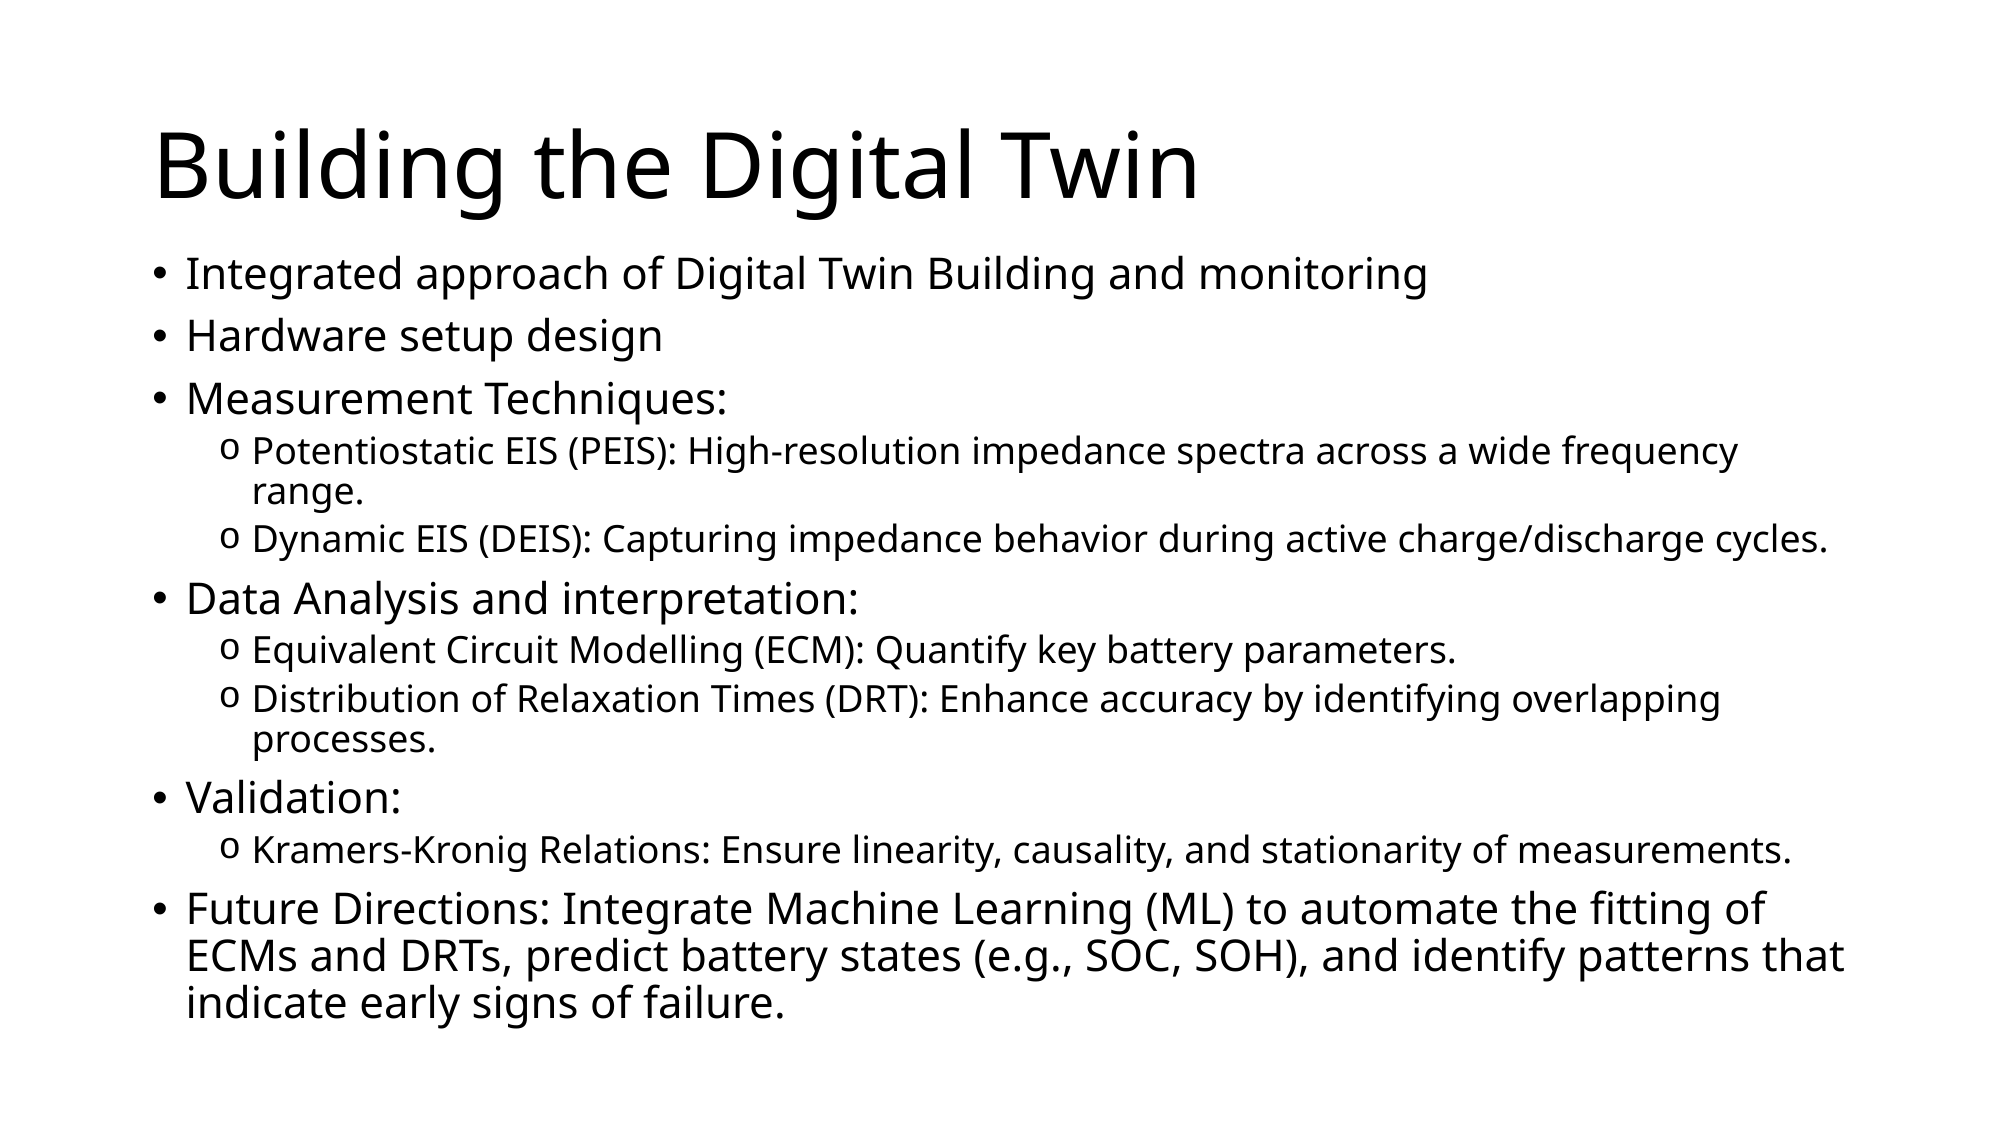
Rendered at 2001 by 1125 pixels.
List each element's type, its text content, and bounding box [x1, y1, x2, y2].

list Integrated approach of Digital Twin Building and monitoring Hardware setup design Measurement Techniques: Potentiostatic EIS (PEIS): High-resolution impedance spectra across a wide frequency range. Dynamic EIS (DEIS): Capturing impedance behavior during active charge/discharge cycles. Data Analysis and interpretation: Equivalent Circuit Modelling (ECM): Quantify key battery parameters. Distribution of Relaxation Times (DRT): Enhance accuracy by identifying overlapping processes. Validation: Kramers-Kronig Relations: Ensure linearity, causality, and stationarity of measurements. Future Directions: Integrate Machine Learning (ML) to automate the fitting of ECMs and DRTs, predict battery states (e.g., SOC, SOH), and identify patterns that indicate early signs of failure. [137, 244, 1863, 1087]
title Building the Digital Twin [137, 59, 1863, 244]
